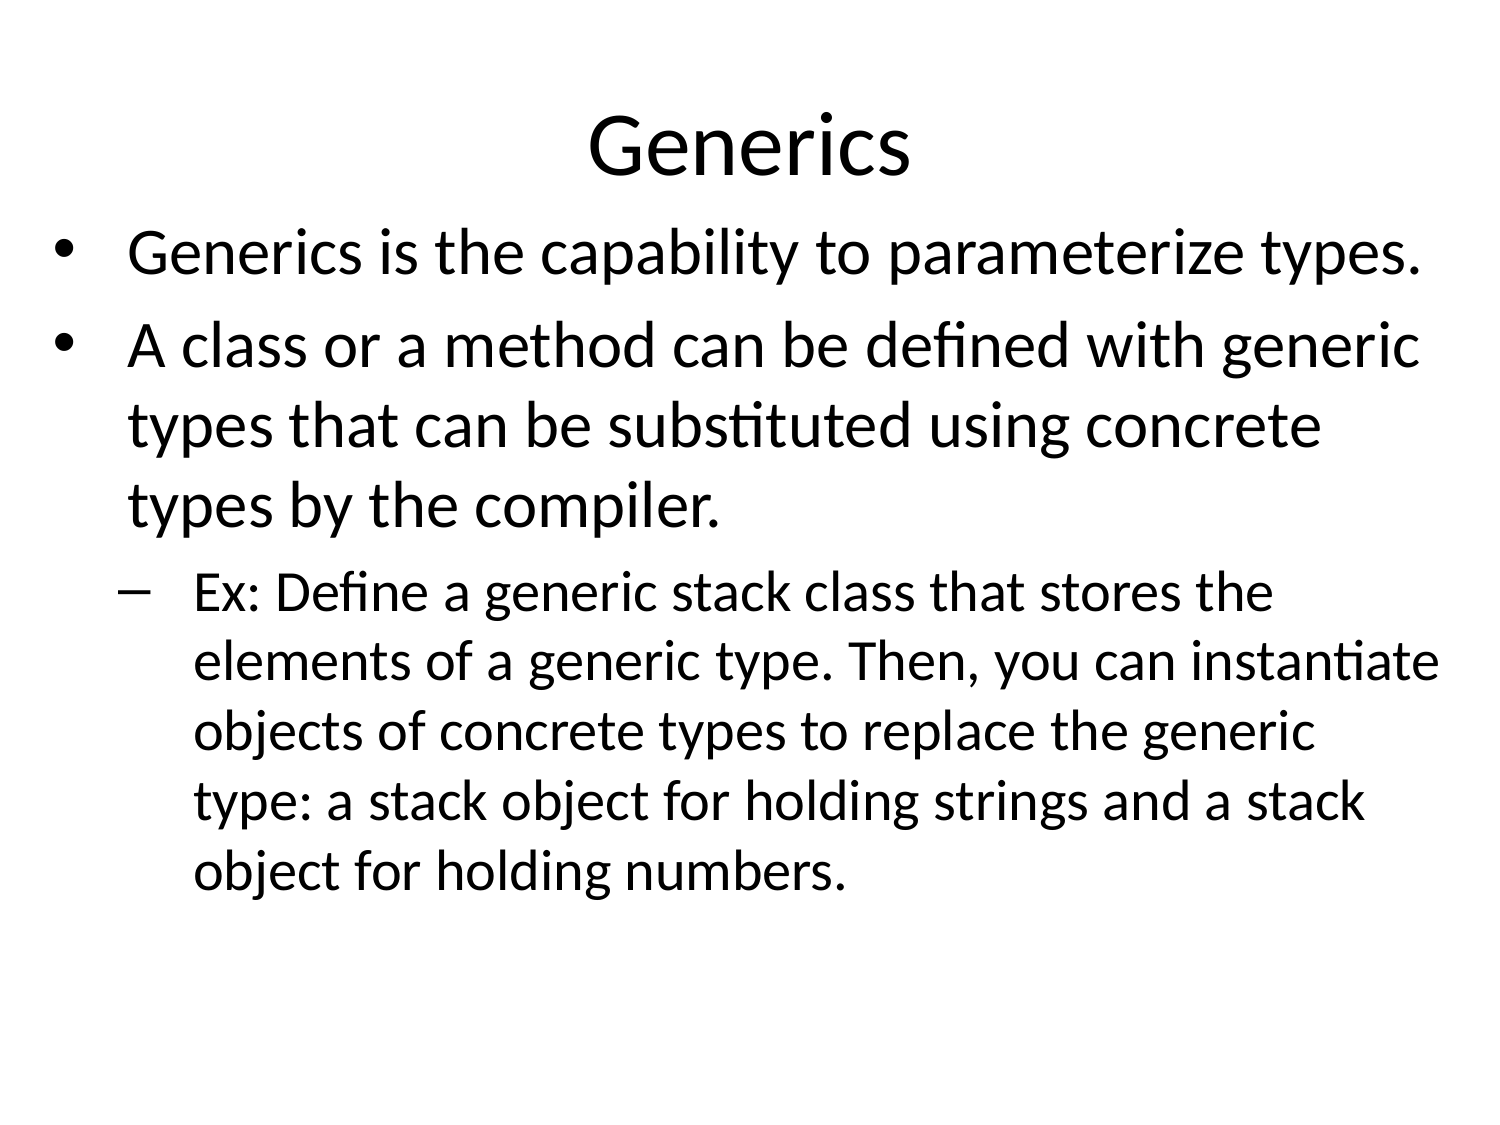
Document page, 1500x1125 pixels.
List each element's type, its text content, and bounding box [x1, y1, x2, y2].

title Generics [75, 45, 1425, 199]
text_box Generics is the capability to parameterize types. A class or a method can be defined with generic types that can be substituted using concrete types by the compiler. Ex: Define a generic stack class that stores the elements of a generic type. Then, you can instantiate objects of concrete types to replace the generic type: a stack object for holding strings and a stack object for holding numbers. [37, 199, 1463, 1025]
